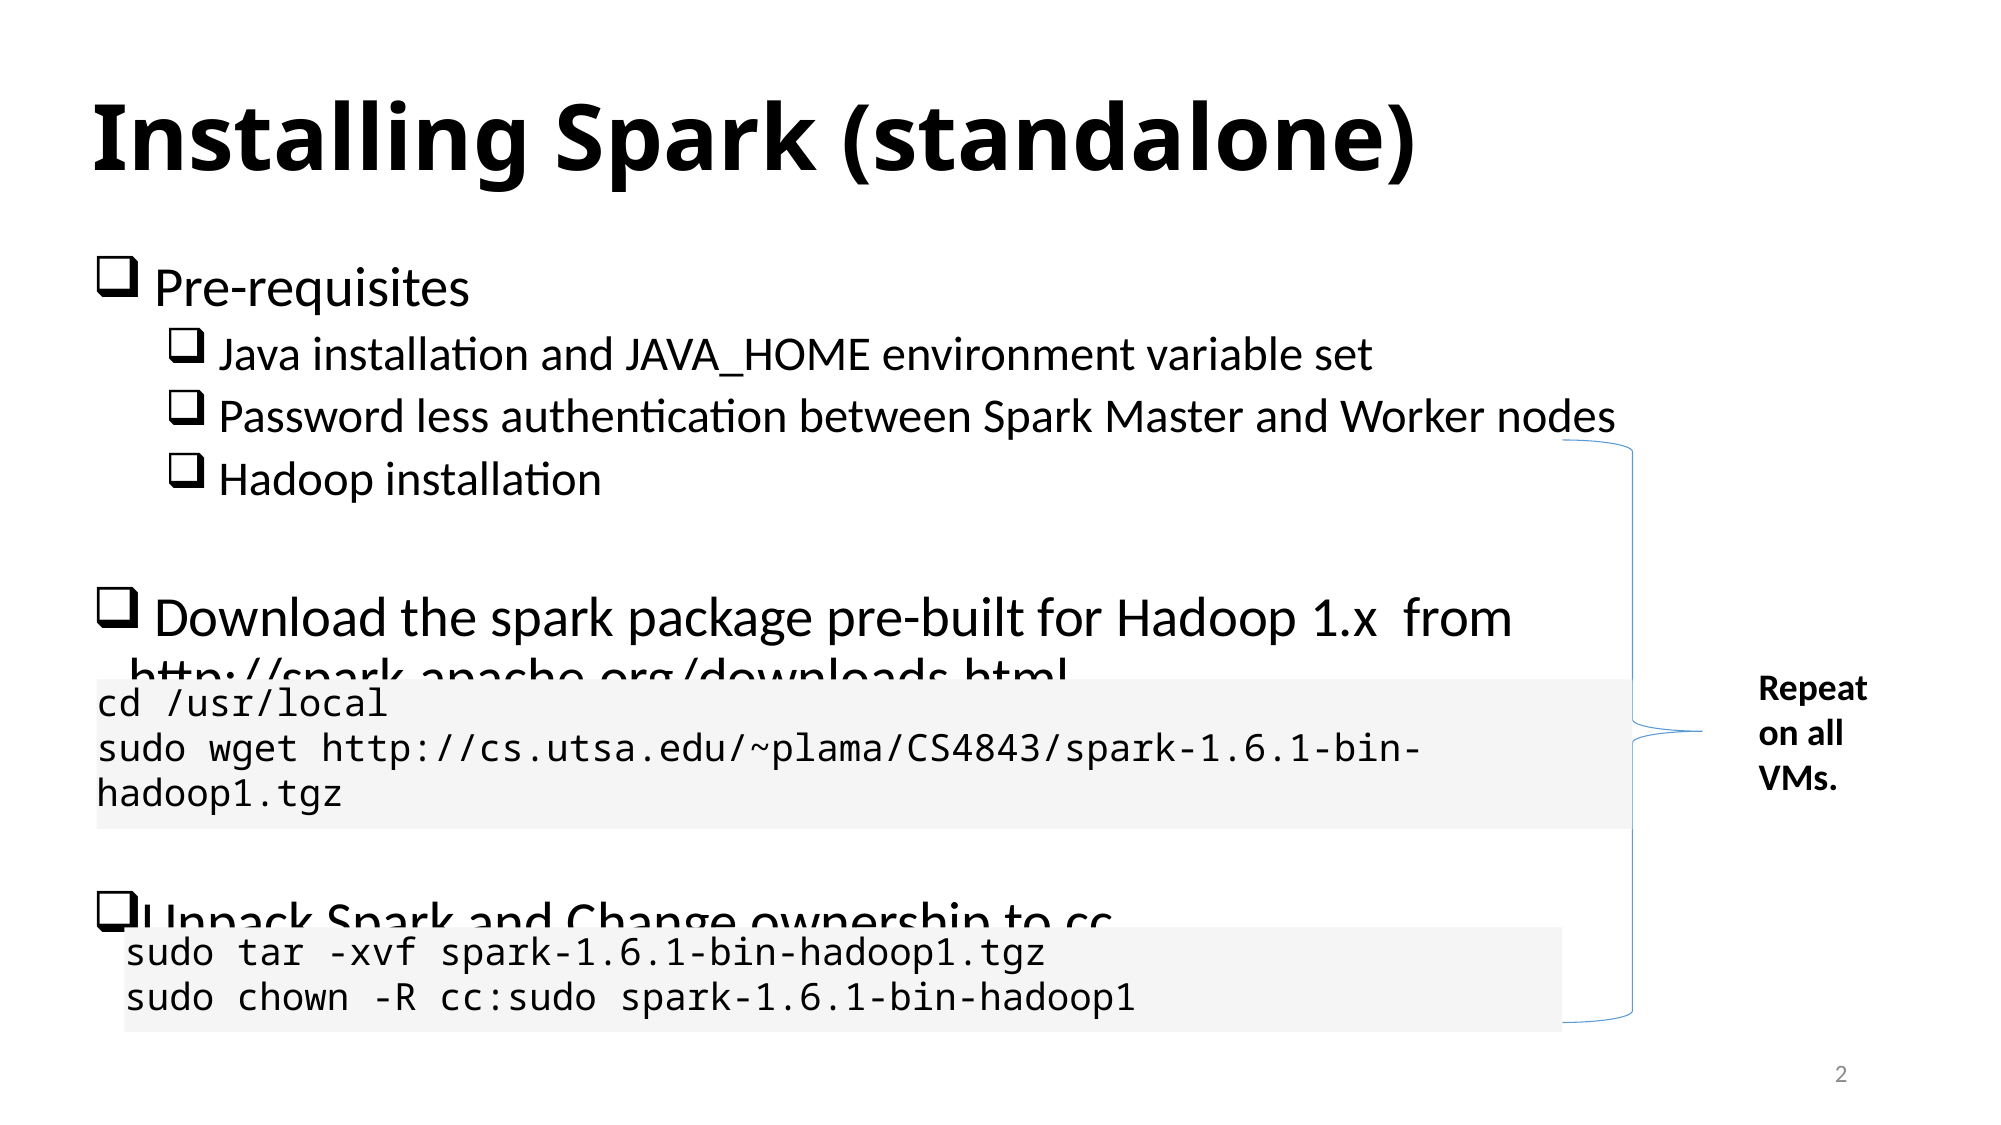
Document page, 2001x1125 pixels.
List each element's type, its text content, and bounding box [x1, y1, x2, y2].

text_box [1562, 439, 1634, 683]
text_box [1562, 829, 1633, 1024]
slide_number 2 [1412, 1042, 1863, 1103]
text_box sudo tar -xvf spark-1.6.1-bin-hadoop1.tgz sudo chown -R cc:sudo spark-1.6.1-bin-hadoop1 [124, 927, 1563, 1032]
text_box [1633, 719, 1703, 743]
text_box cd /usr/local sudo wget http://cs.utsa.edu/~plama/CS4843/spark-1.6.1-bin-hadoop1.tgz [96, 679, 1633, 829]
title Installing Spark (standalone) [77, 32, 1803, 249]
text_box Repeat on all VMs. [1743, 655, 1914, 806]
list Pre-requisites Java installation and JAVA_HOME environment variable set Password less authentication between Spark Master and Worker nodes Hadoop installation Download the spark package pre-built for Hadoop 1.x from http://spark.apache.org/downloads.html Unpack Spark and Change ownership to cc [77, 249, 1960, 1103]
